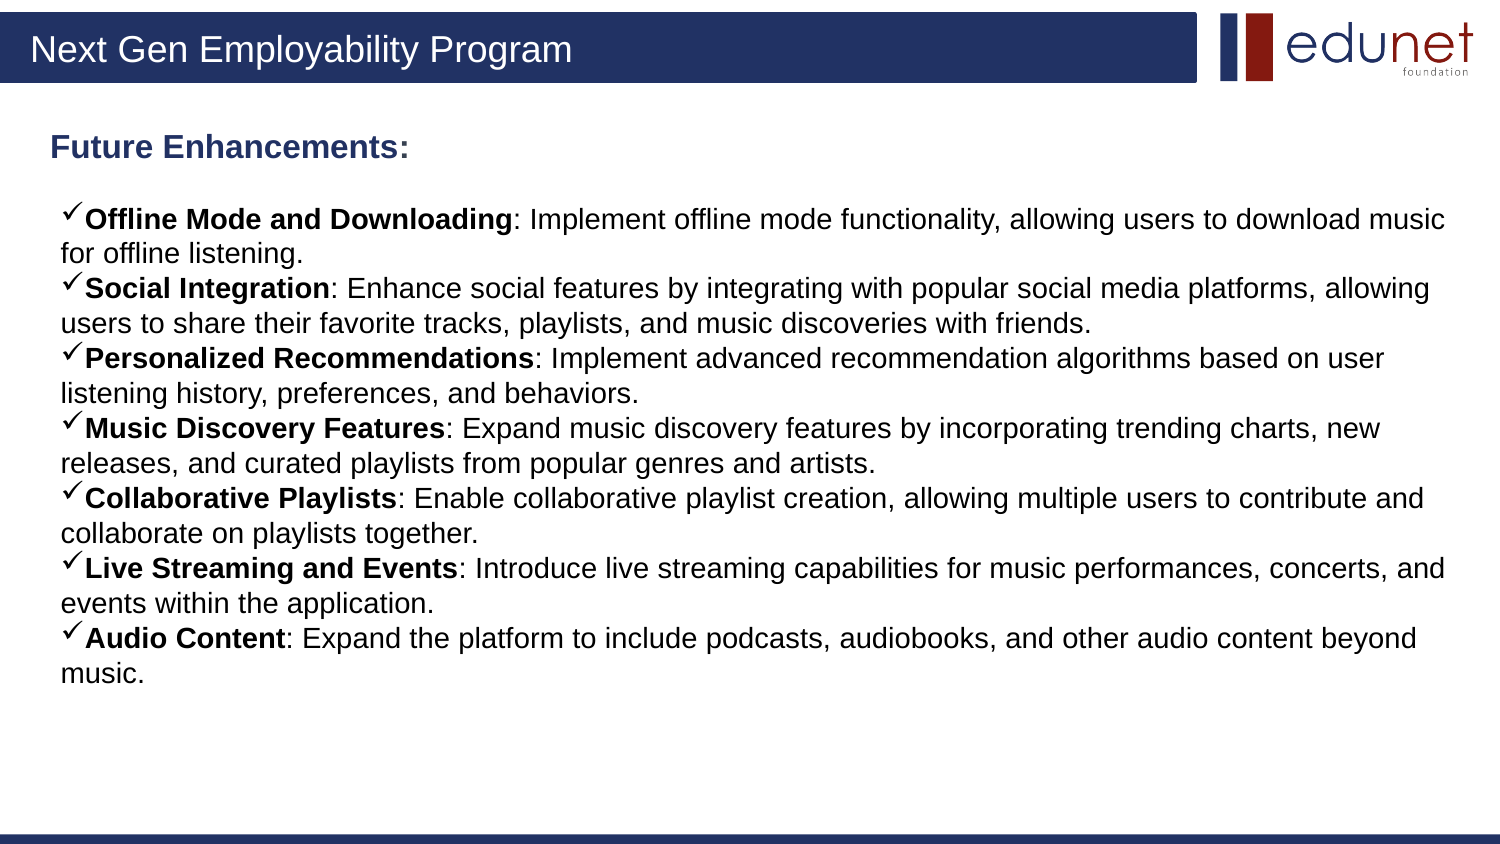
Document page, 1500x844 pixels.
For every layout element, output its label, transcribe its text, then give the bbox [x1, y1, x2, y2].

title Future Enhancements: [34, 117, 1418, 209]
picture [1279, 14, 1482, 83]
text_box Offline Mode and Downloading: Implement offline mode functionality, allowing users to download music for offline listening. Social Integration: Enhance social features by integrating with popular social media platforms, allowing users to share their favorite tracks, playlists, and music discoveries with friends. Personalized Recommendations: Implement advanced recommendation algorithms based on user listening history, preferences, and behaviors. Music Discovery Features: Expand music discovery features by incorporating trending charts, new releases, and curated playlists from popular genres and artists. Collaborative Playlists: Enable collaborative playlist creation, allowing multiple users to contribute and collaborate on playlists together. Live Streaming and Events: Introduce live streaming capabilities for music performances, concerts, and events within the application. Audio Content: Expand the platform to include podcasts, audiobooks, and other audio content beyond music. [45, 192, 1473, 697]
